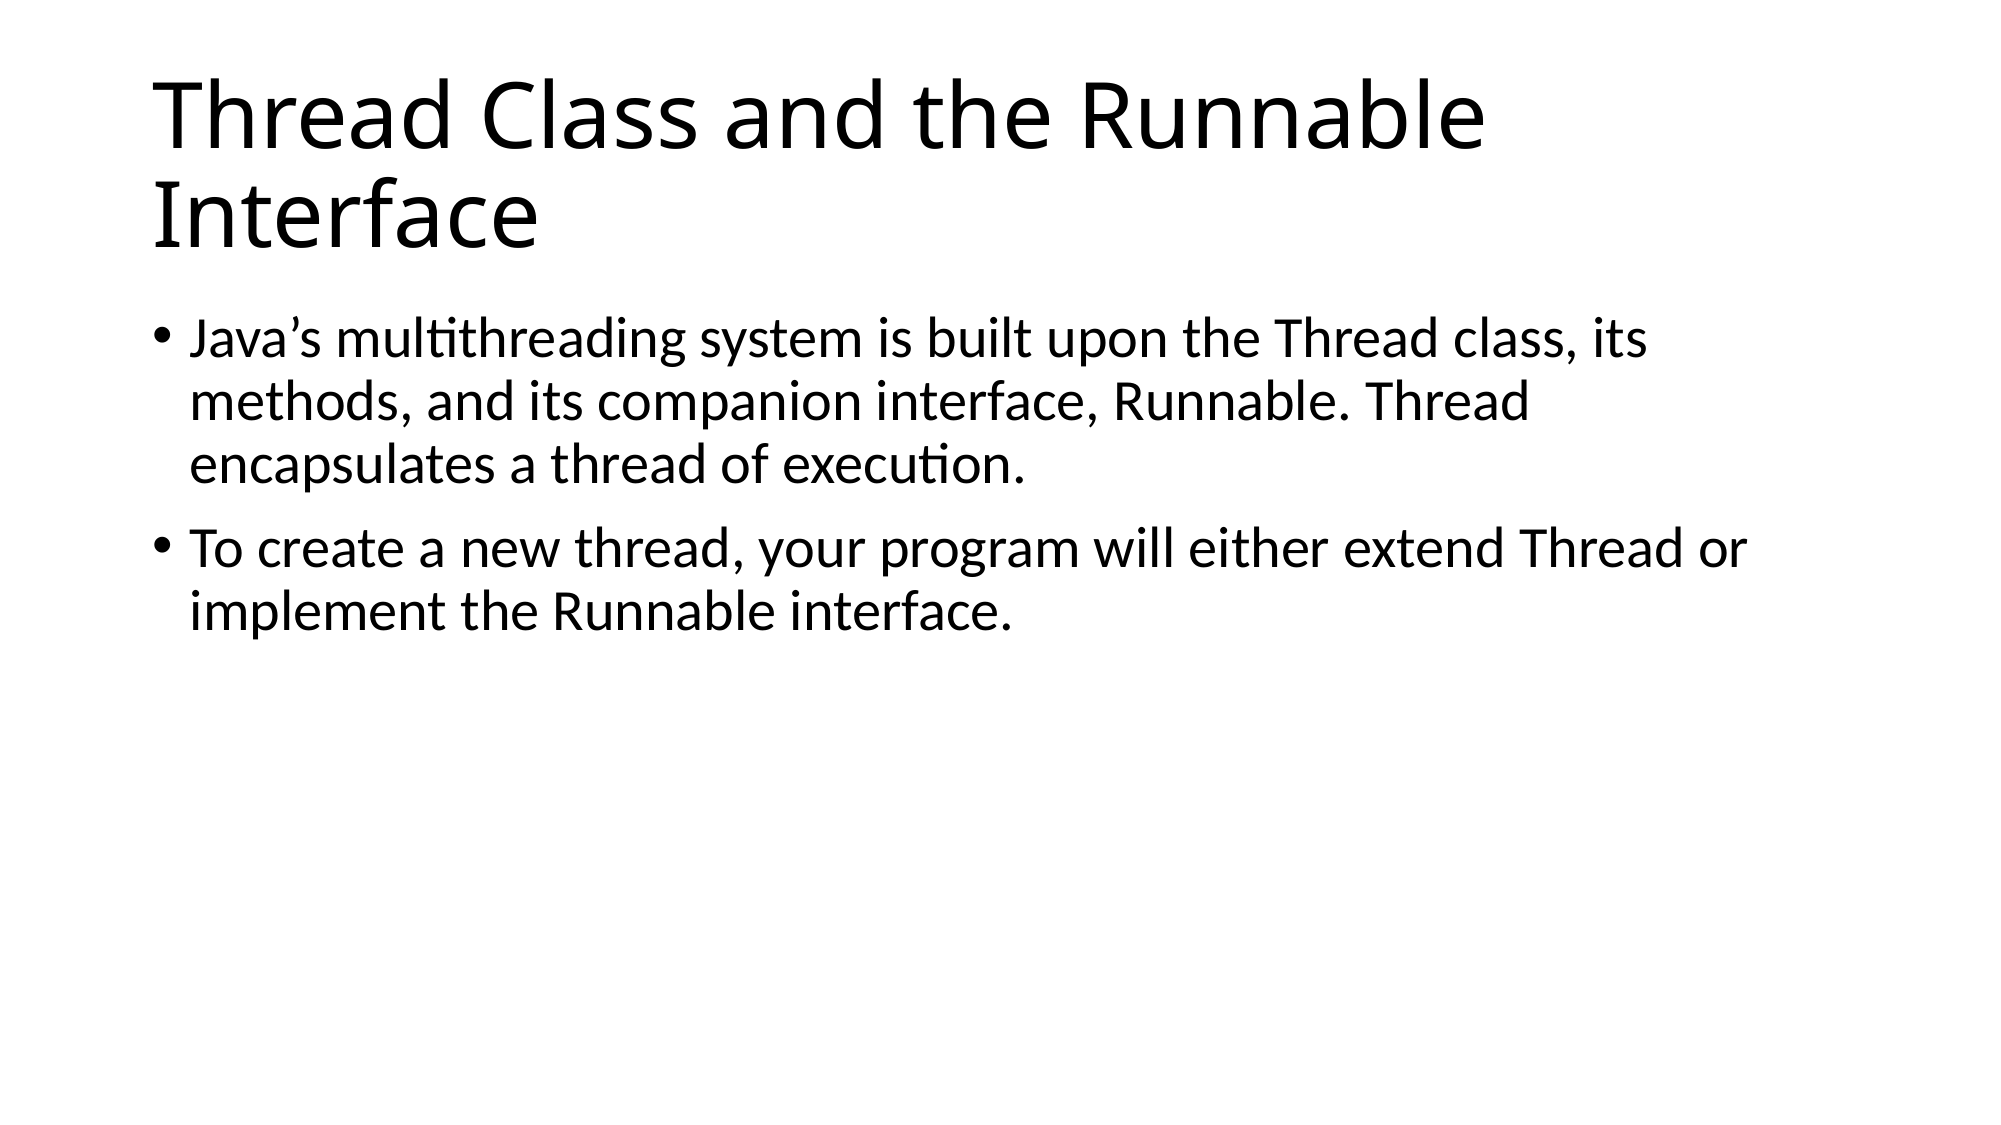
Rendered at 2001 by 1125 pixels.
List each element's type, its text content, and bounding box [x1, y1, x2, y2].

title Thread Class and the Runnable Interface [137, 59, 1863, 278]
list Java’s multithreading system is built upon the Thread class, its methods, and its companion interface, Runnable. Thread encapsulates a thread of execution. To create a new thread, your program will either extend Thread or implement the Runnable interface. [137, 299, 1863, 1014]
